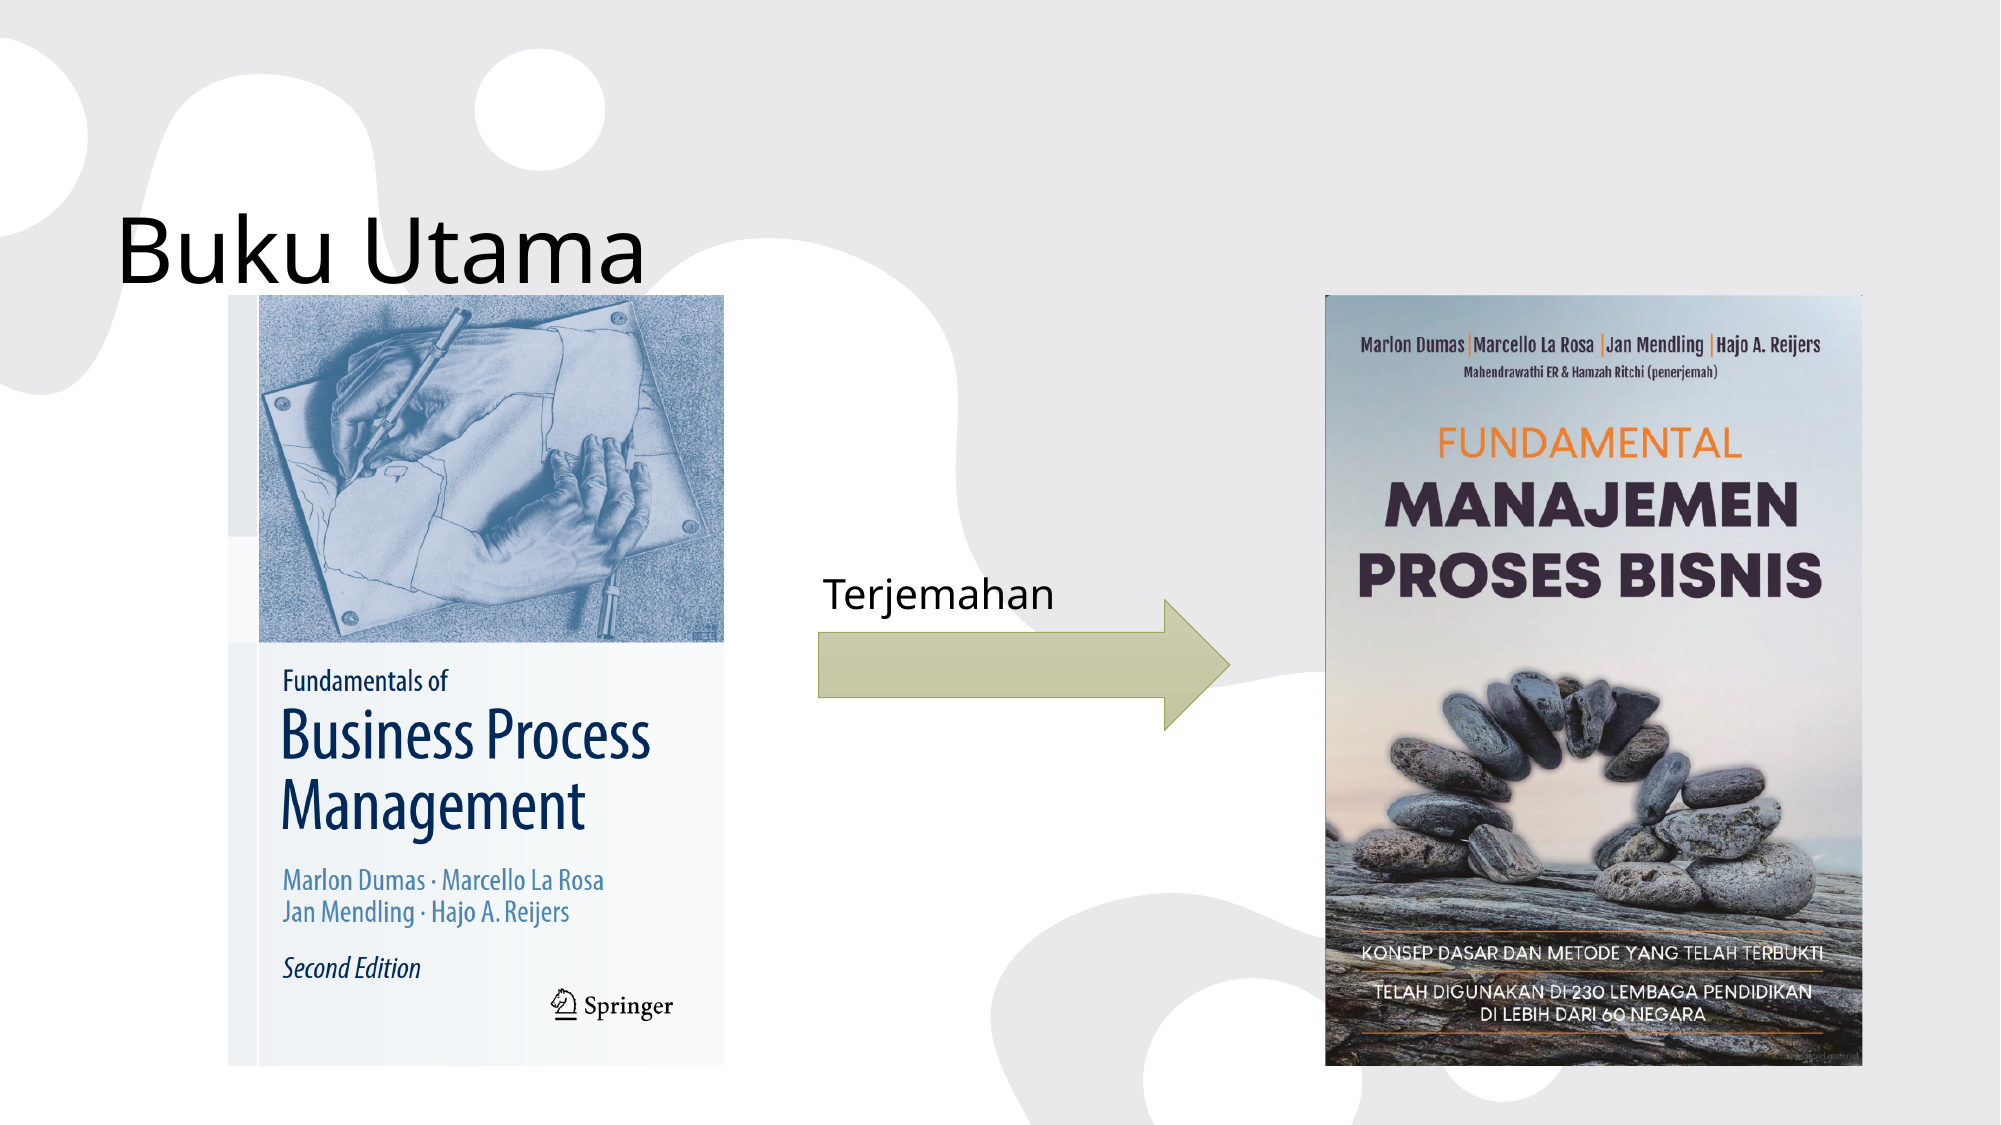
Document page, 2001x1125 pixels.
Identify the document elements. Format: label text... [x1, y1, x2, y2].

title Buku Utama [99, 91, 1900, 309]
picture [1325, 295, 1863, 1066]
text_box [818, 598, 1231, 732]
list Terjemahan [807, 555, 1193, 644]
picture [228, 295, 724, 1066]
